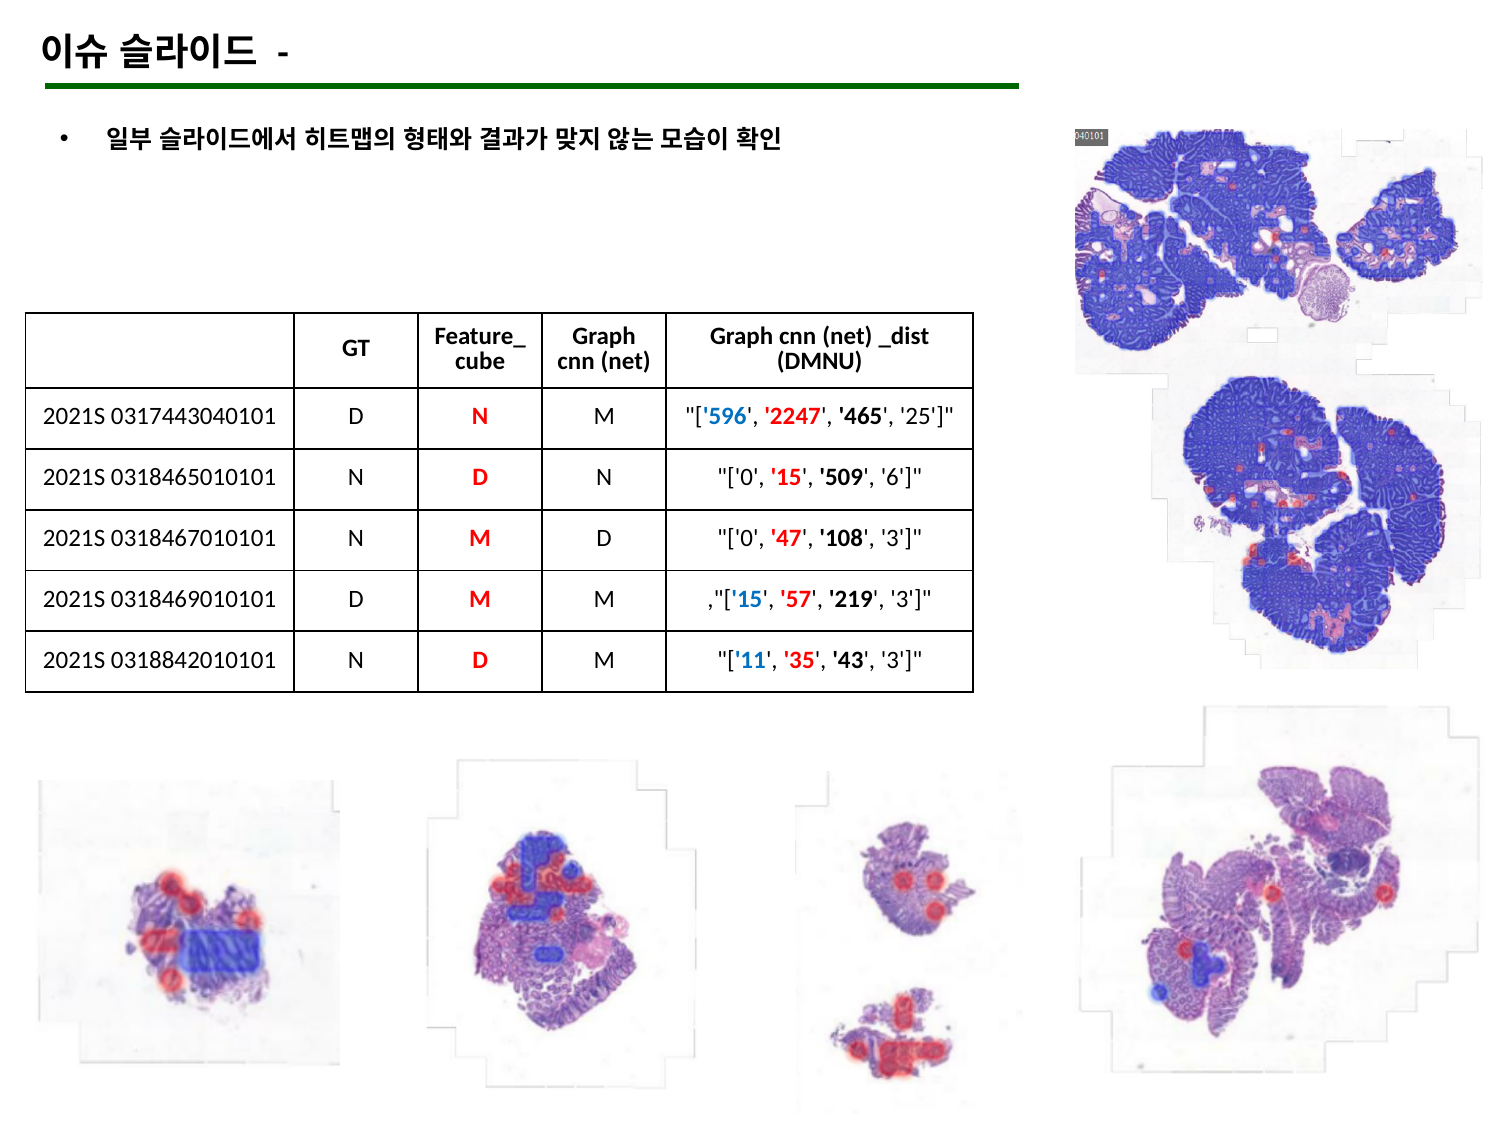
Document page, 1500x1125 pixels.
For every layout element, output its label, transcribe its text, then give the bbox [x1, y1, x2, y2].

table_cell ,"['15', '57', '219', '3']" [667, 571, 972, 630]
text_box 일부 슬라이드에서 히트맵의 형태와 결과가 맞지 않는 모습이 확인 [45, 100, 1316, 161]
table_cell 2021S 0318465010101 [26, 450, 293, 509]
table_cell 2021S 0318842010101 [26, 632, 293, 691]
table_header [26, 314, 293, 387]
picture [795, 771, 1023, 1114]
table_cell D [543, 511, 665, 570]
text_box 이슈 슬라이드 - [25, 20, 910, 81]
table_header Graph cnn (net) [543, 314, 665, 387]
table_cell N [295, 511, 417, 570]
table_cell "['0', '15', '509', '6']" [667, 450, 972, 509]
picture [412, 759, 723, 1102]
table_cell 2021S 0318467010101 [26, 511, 293, 570]
table_cell D [295, 571, 417, 630]
table_header GT [295, 314, 417, 387]
table_cell "['11', '35', '43', '3']" [667, 632, 972, 691]
table_cell 2021S 0318469010101 [26, 571, 293, 630]
table_cell D [419, 450, 541, 509]
table_cell N [295, 632, 417, 691]
table_cell D [295, 389, 417, 448]
table_cell N [543, 450, 665, 509]
table_cell M [419, 511, 541, 570]
table_cell M [419, 571, 541, 630]
table_cell M [543, 571, 665, 630]
table_cell "['0', '47', '108', '3']" [667, 511, 972, 570]
table_header Graph cnn (net) _dist (DMNU) [667, 314, 972, 387]
table_cell N [295, 450, 417, 509]
table_cell "['596', '2247', '465', '25']" [667, 389, 972, 448]
table_cell 2021S 0317443040101 [26, 389, 293, 448]
table_cell M [543, 389, 665, 448]
picture [1052, 129, 1500, 1102]
table_header Feature_cube [419, 314, 541, 387]
table_cell M [543, 632, 665, 691]
table_cell D [419, 632, 541, 691]
table_cell N [419, 389, 541, 448]
picture [33, 780, 340, 1068]
